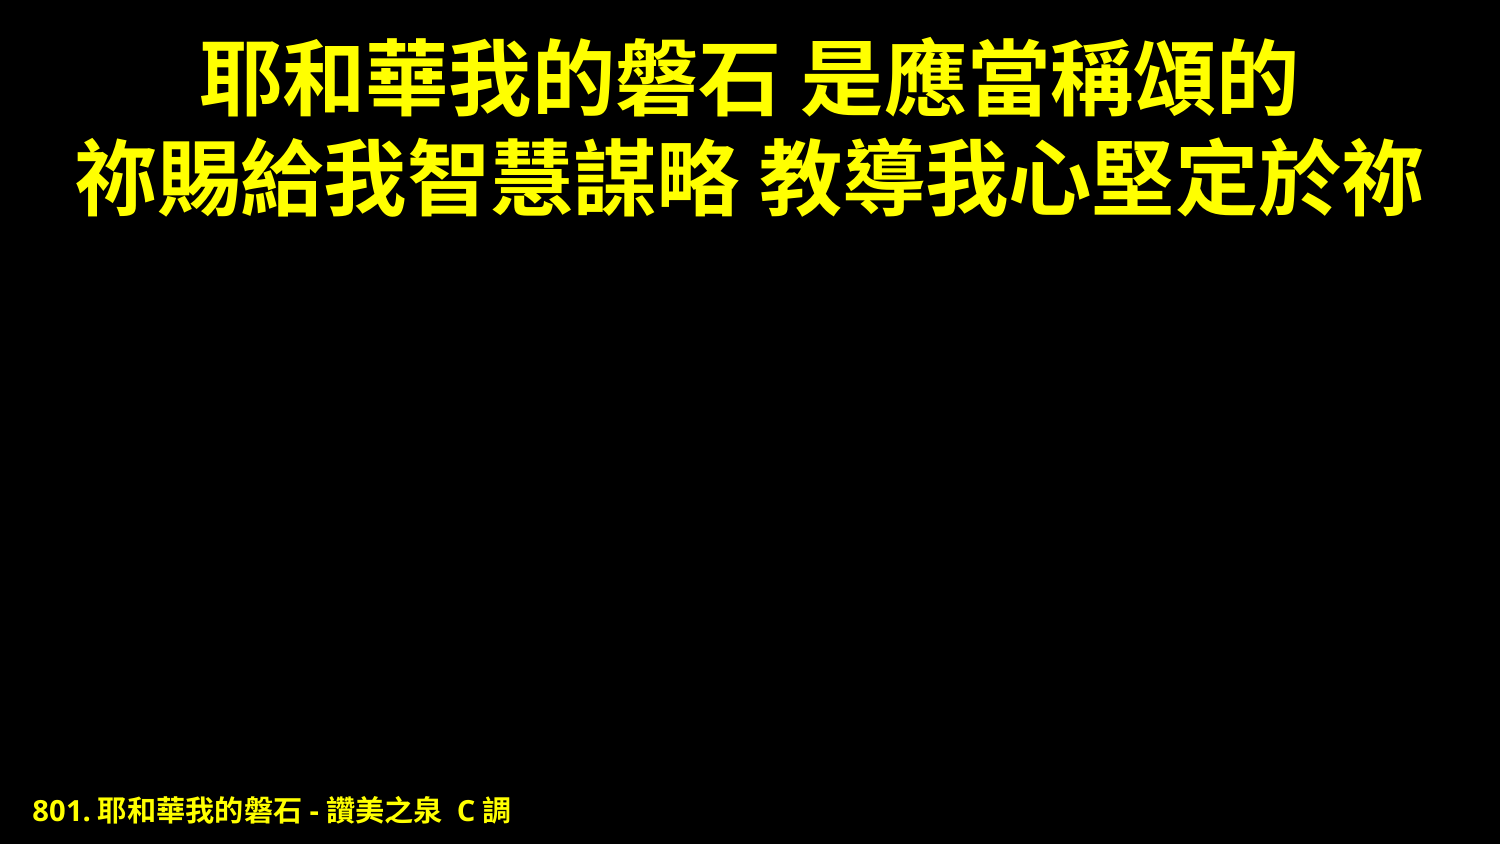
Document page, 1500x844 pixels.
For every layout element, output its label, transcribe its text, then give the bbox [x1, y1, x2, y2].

text_box 801.耶和華我的磐石-讚美之泉 C調 [17, 784, 656, 835]
title 耶和華我的磐石 是應當稱頌的 祢賜給我智慧謀略 教導我心堅定於祢 [0, 55, 1500, 197]
